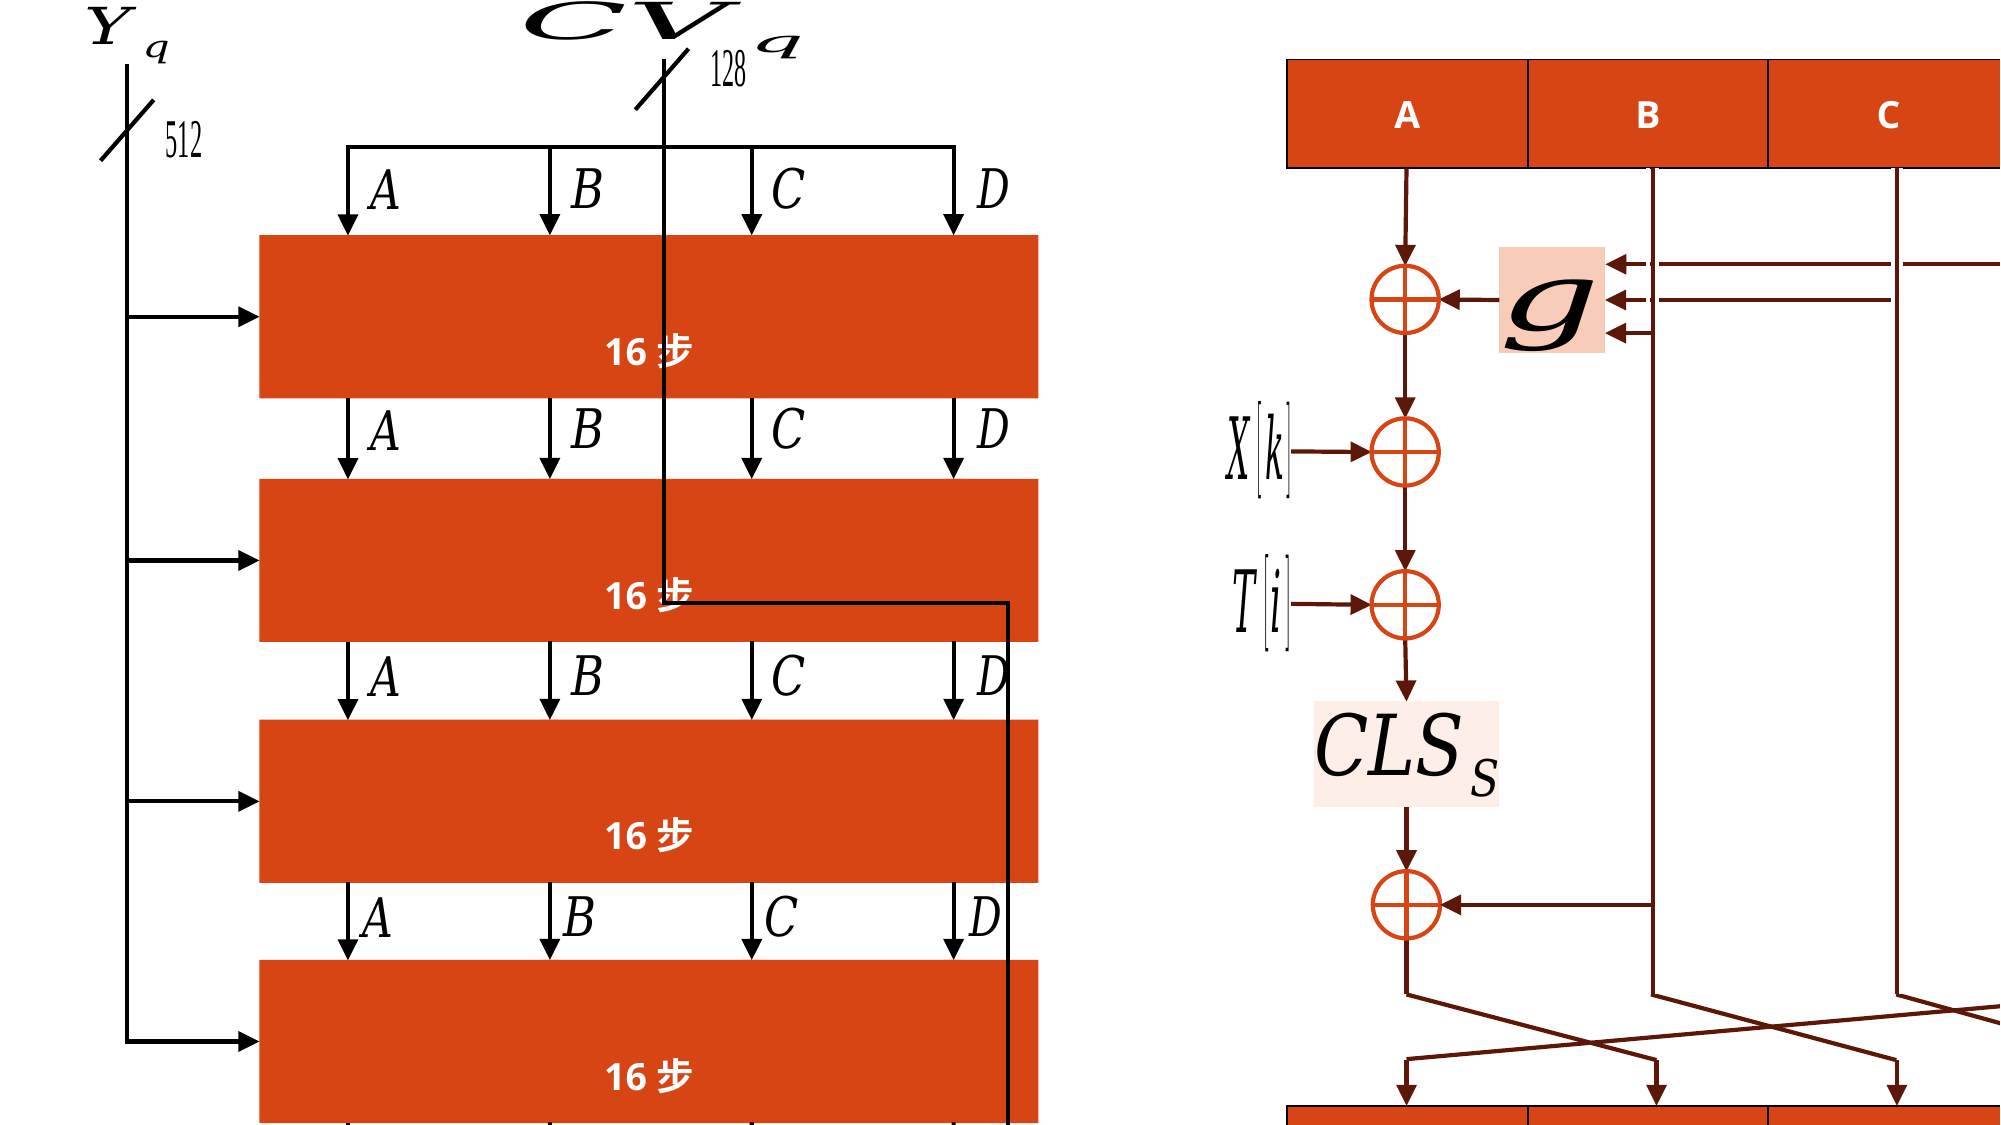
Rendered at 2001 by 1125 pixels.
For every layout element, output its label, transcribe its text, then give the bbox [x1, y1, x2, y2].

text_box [1371, 571, 1439, 639]
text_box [84, 0, 1067, 1125]
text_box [1371, 265, 1439, 334]
table_header B [1529, 60, 1767, 167]
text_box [1406, 994, 2000, 1060]
table_header C [1769, 1107, 2000, 1125]
table_header C [1769, 60, 2000, 167]
table_header A [1288, 1107, 1527, 1125]
table_header A [1288, 60, 1527, 167]
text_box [1372, 871, 1441, 939]
table_header B [1529, 1107, 1767, 1125]
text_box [1371, 418, 1439, 486]
